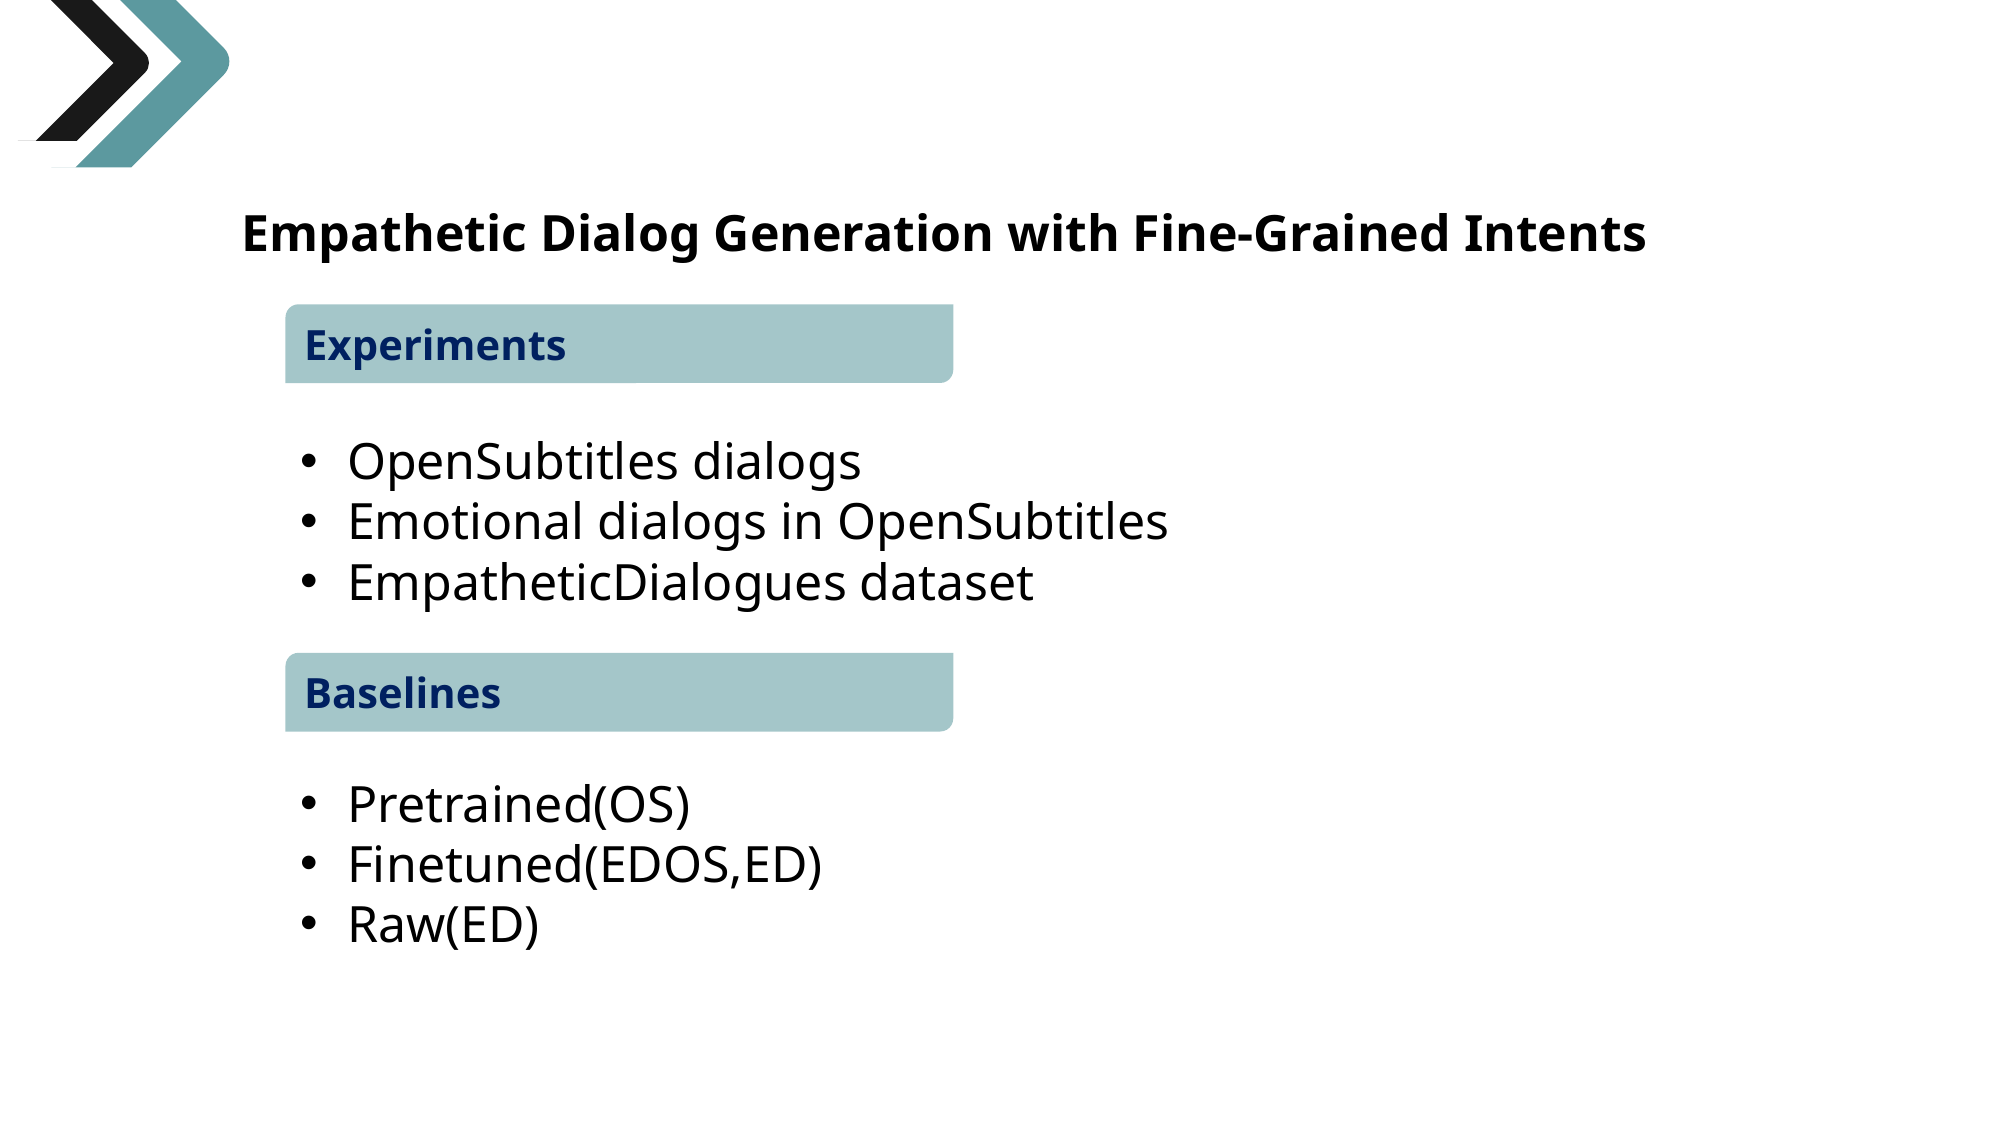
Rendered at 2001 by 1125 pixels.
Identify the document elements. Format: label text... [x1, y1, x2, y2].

text_box Experiments [285, 304, 954, 384]
text_box Empathetic Dialog Generation with Fine-Grained Intents [227, 194, 1663, 270]
text_box [51, 0, 231, 169]
text_box Baselines [285, 652, 954, 732]
text_box Pretrained(OS) Finetuned(EDOS,ED) Raw(ED) [285, 764, 1900, 960]
text_box OpenSubtitles dialogs Emotional dialogs in OpenSubtitles EmpatheticDialogues dataset [285, 422, 1900, 618]
text_box [17, 0, 151, 142]
